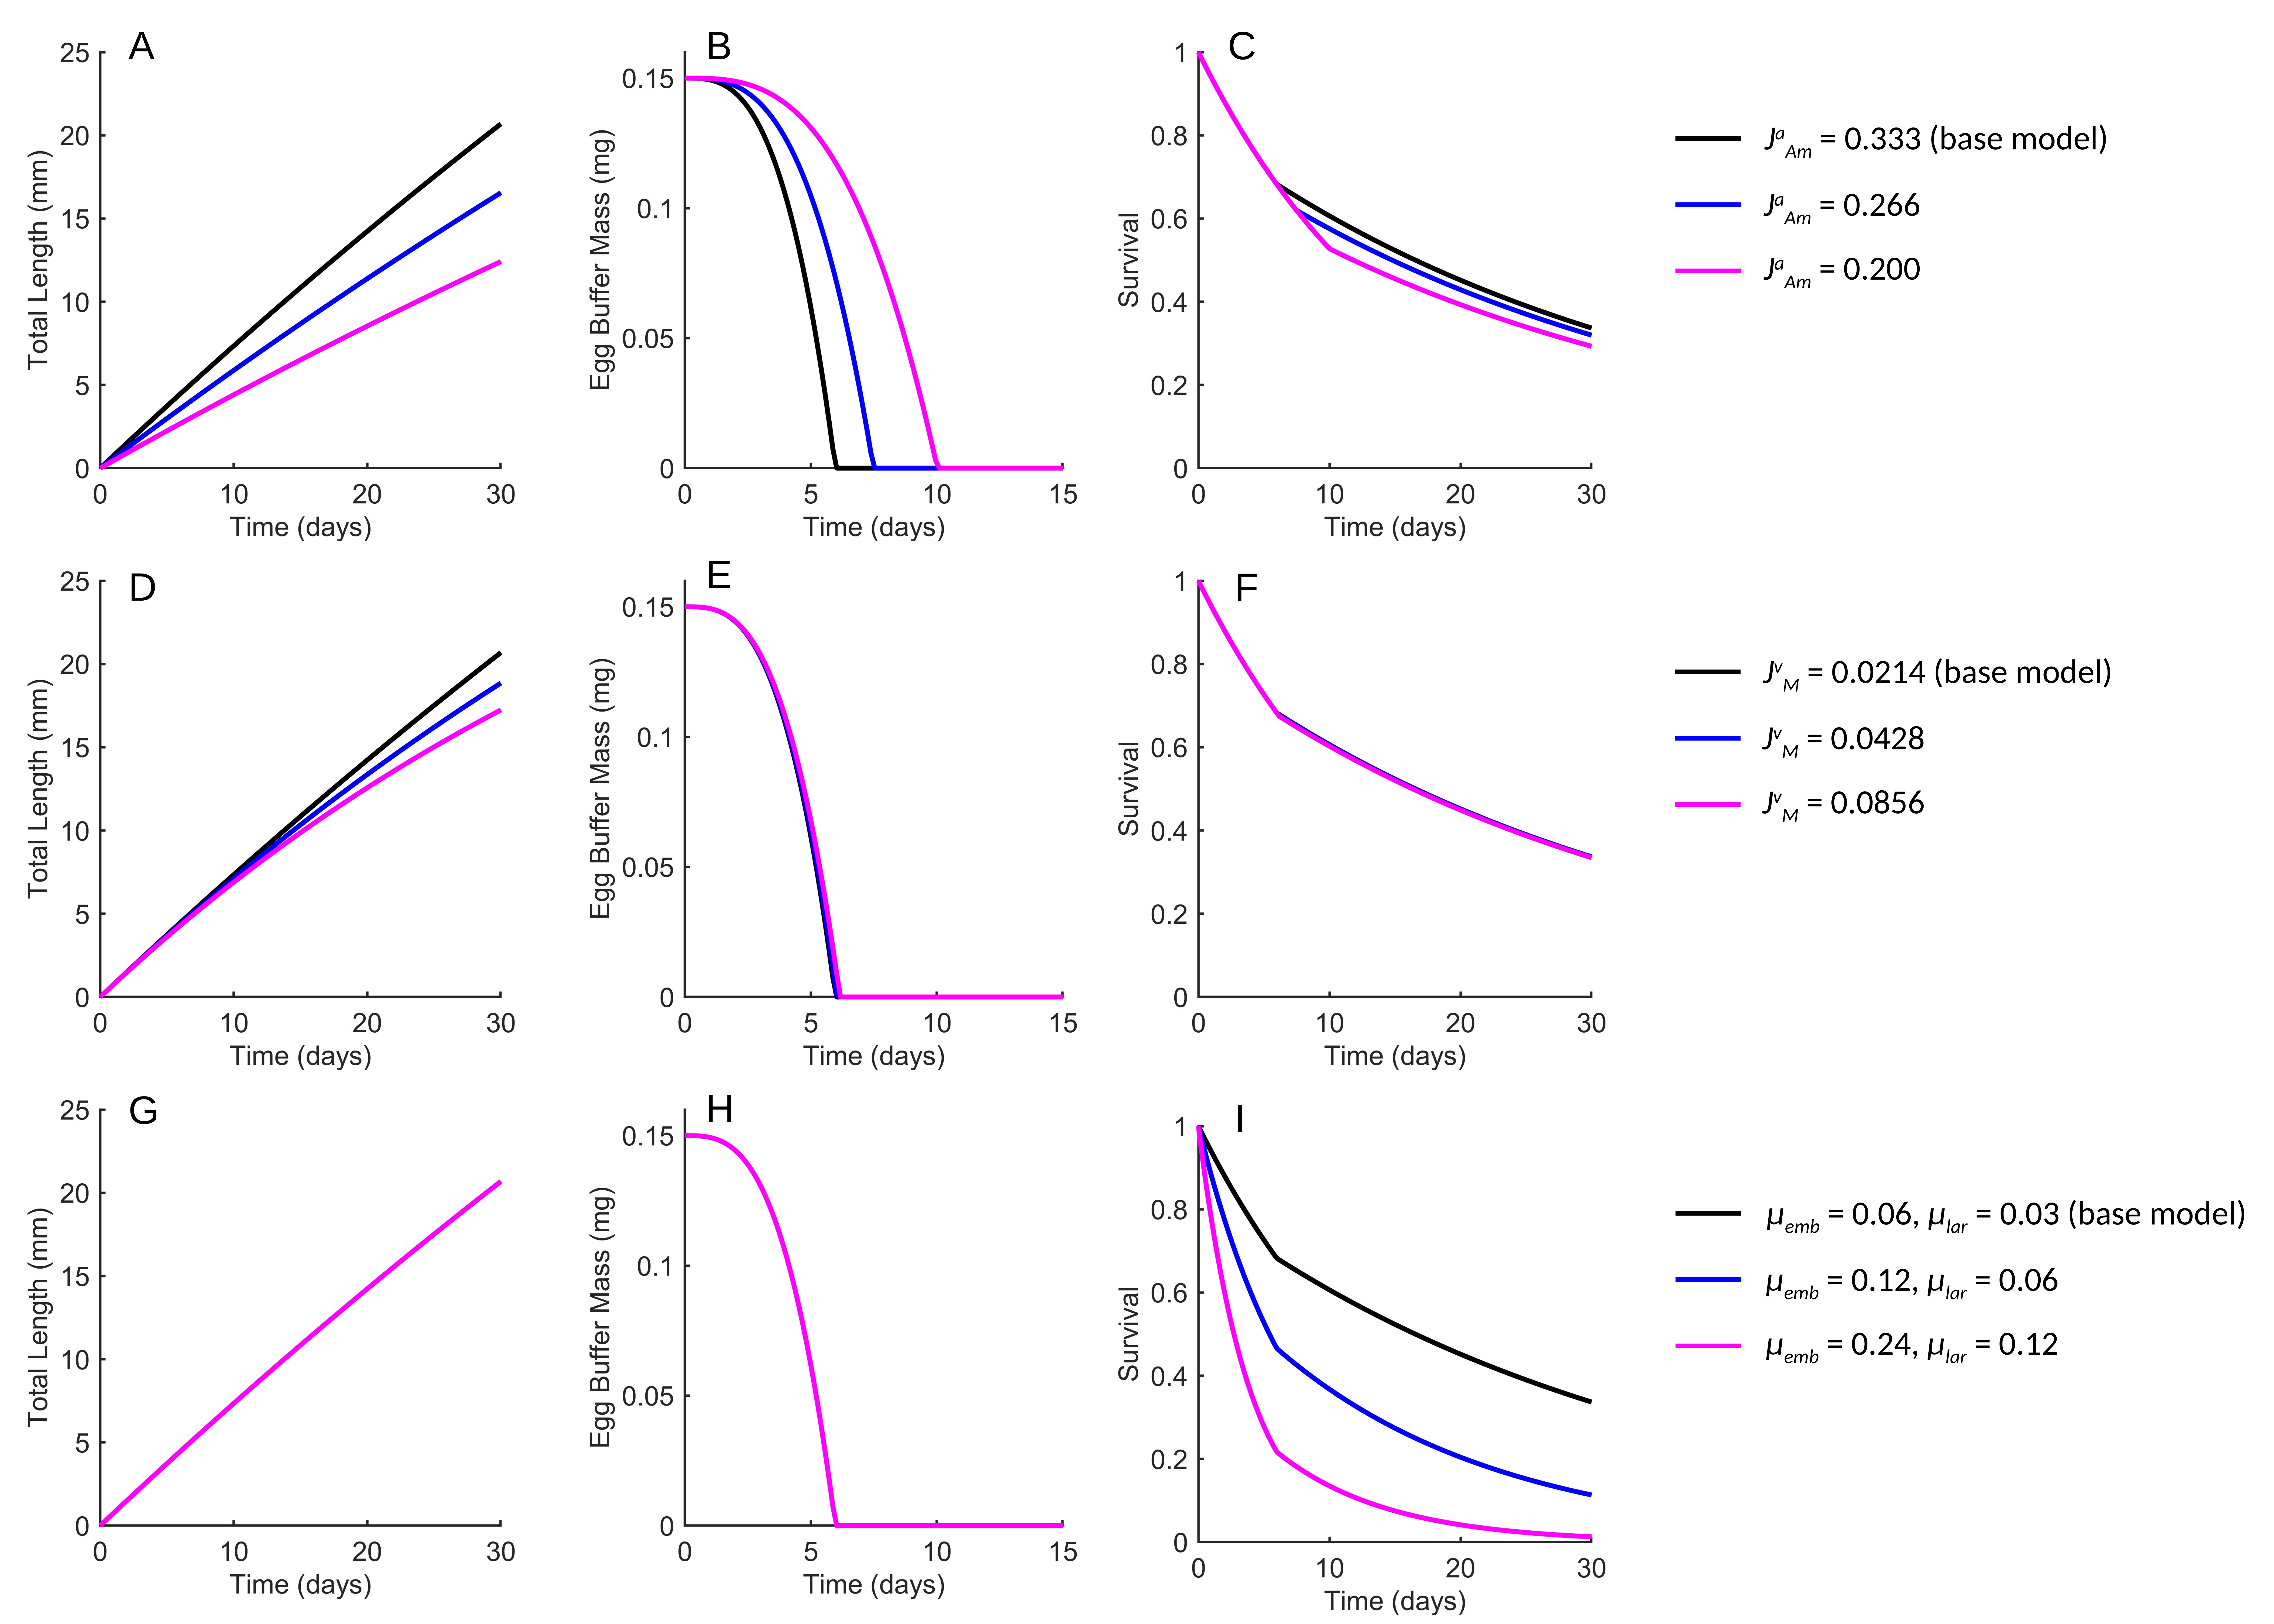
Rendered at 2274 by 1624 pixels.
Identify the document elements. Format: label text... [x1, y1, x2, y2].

text_box μemb = 0.06, μlar = 0.03 (base model) [1763, 1188, 2251, 1239]
text_box [1675, 202, 1742, 207]
picture [22, 12, 551, 1599]
text_box JvM = 0.0214 (base model) [1759, 647, 2117, 698]
text_box [1675, 802, 1741, 807]
text_box JvM = 0.0428 [1758, 713, 1929, 764]
text_box [1675, 136, 1742, 141]
text_box JaAm = 0.333 (base model) [1760, 114, 2113, 164]
text_box [1675, 736, 1741, 741]
text_box JaAm = 0.266 [1760, 180, 1925, 230]
text_box [1675, 1343, 1742, 1348]
text_box JvM = 0.0856 [1758, 777, 1929, 828]
text_box [1675, 669, 1741, 675]
text_box [1675, 268, 1742, 274]
text_box JaAm = 0.200 [1760, 244, 1925, 294]
picture [584, 12, 1642, 1615]
text_box μemb = 0.24, μlar = 0.12 [1762, 1319, 2063, 1369]
text_box μemb = 0.12, μlar = 0.06 [1762, 1255, 2063, 1305]
text_box [1675, 1211, 1742, 1216]
text_box [1675, 1277, 1742, 1282]
